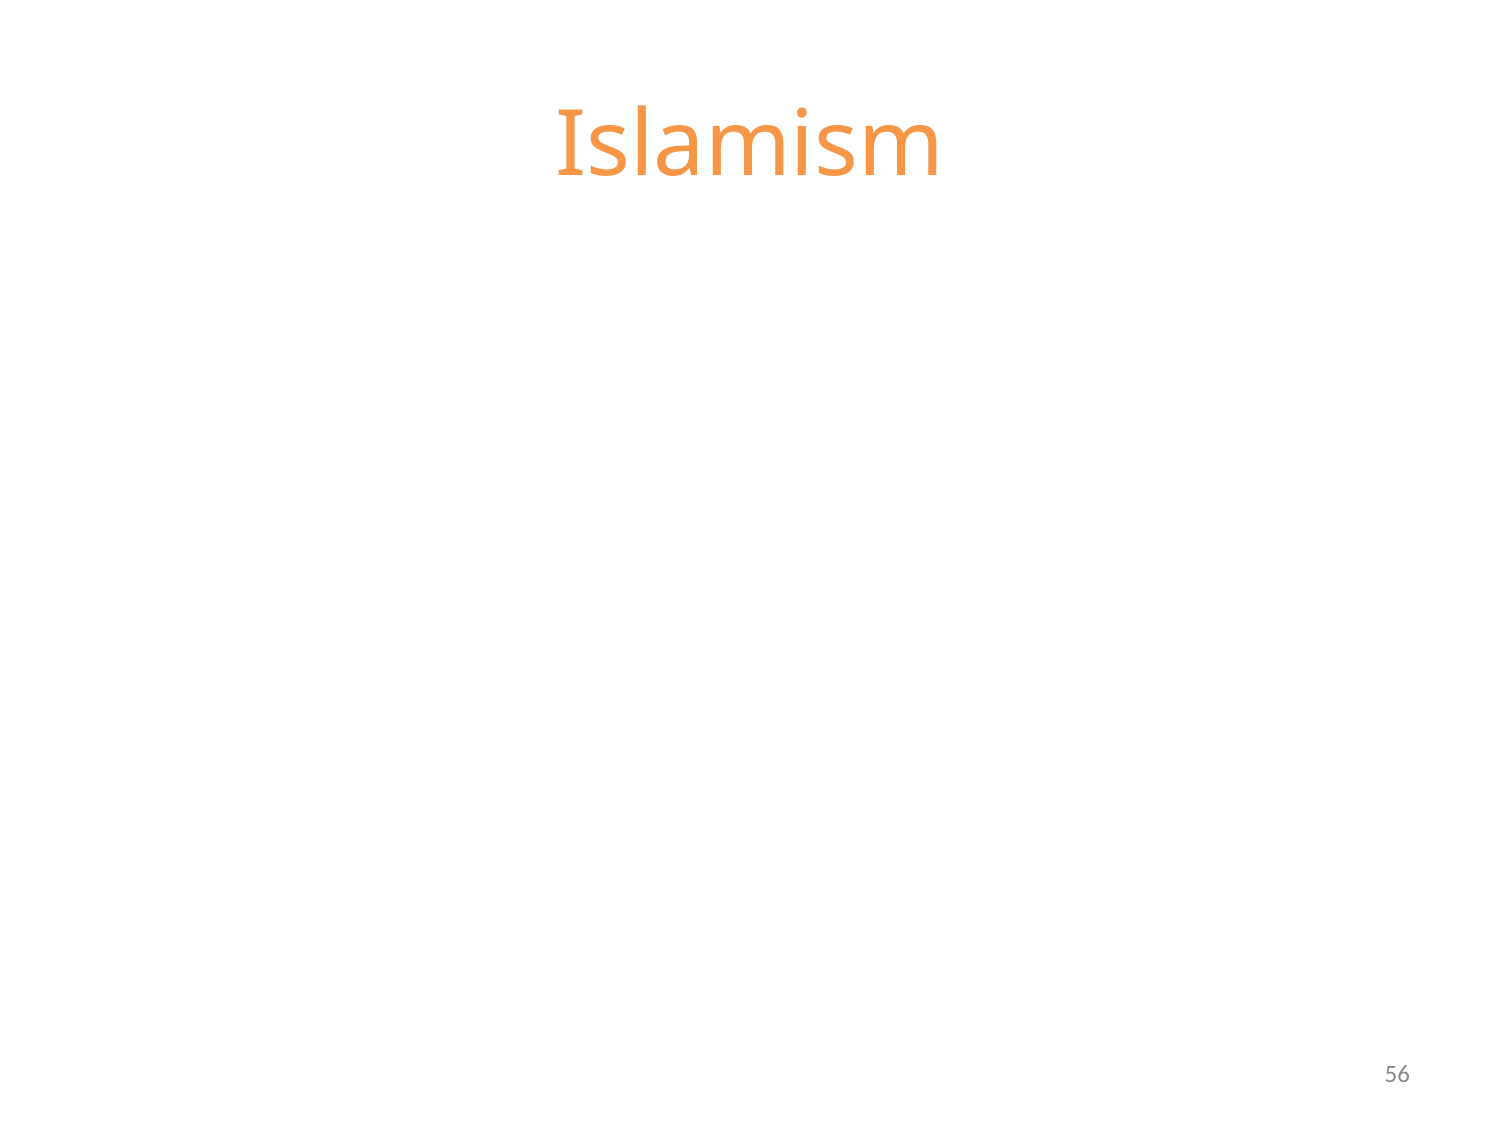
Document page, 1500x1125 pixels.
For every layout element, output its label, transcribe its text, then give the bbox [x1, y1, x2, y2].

title Islamism [75, 45, 1425, 233]
slide_number 56 [1074, 1042, 1425, 1103]
